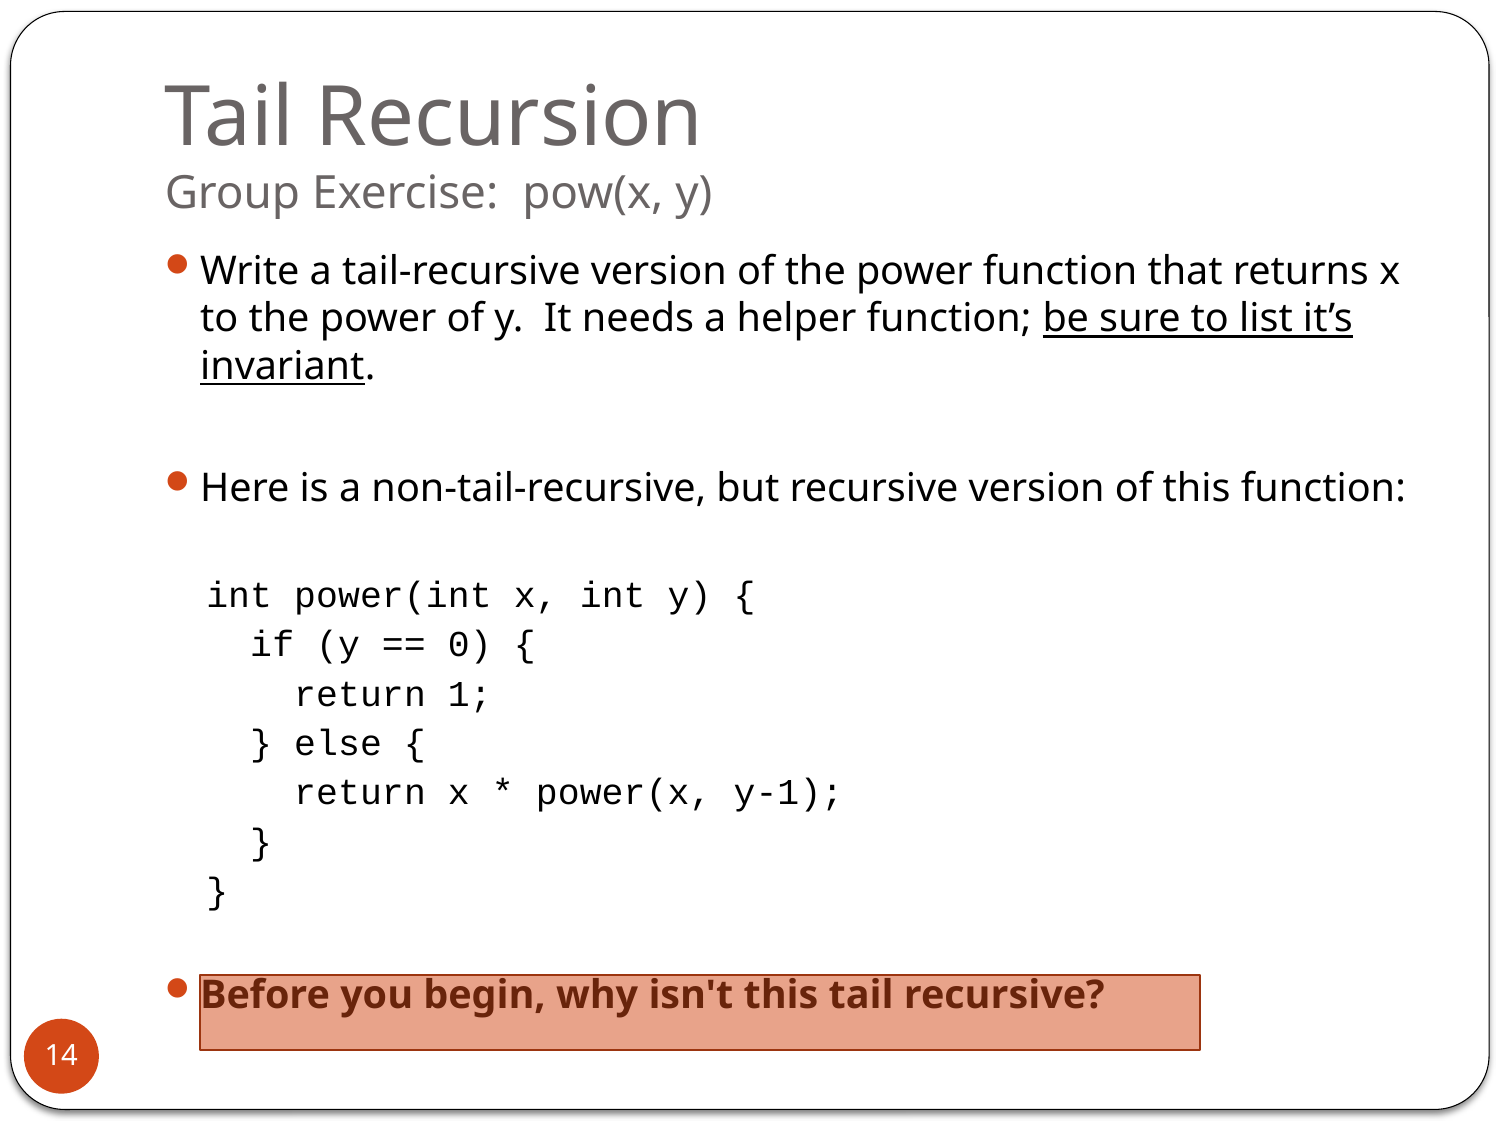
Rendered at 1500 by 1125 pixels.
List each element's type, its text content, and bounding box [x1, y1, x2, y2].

text_box [199, 974, 1201, 1051]
list Write a tail-recursive version of the power function that returns x to the power of y. It needs a helper function; be sure to list it’s invariant. Here is a non-tail-recursive, but recursive version of this function: int power(int x, int y) { if (y == 0) { return 1; } else { return x * power(x, y-1); } } Before you begin, why isn't this tail recursive? [150, 237, 1425, 1063]
title Tail Recursion Group Exercise: pow(x, y) [150, 45, 1425, 233]
slide_number 14 [23, 1018, 99, 1094]
